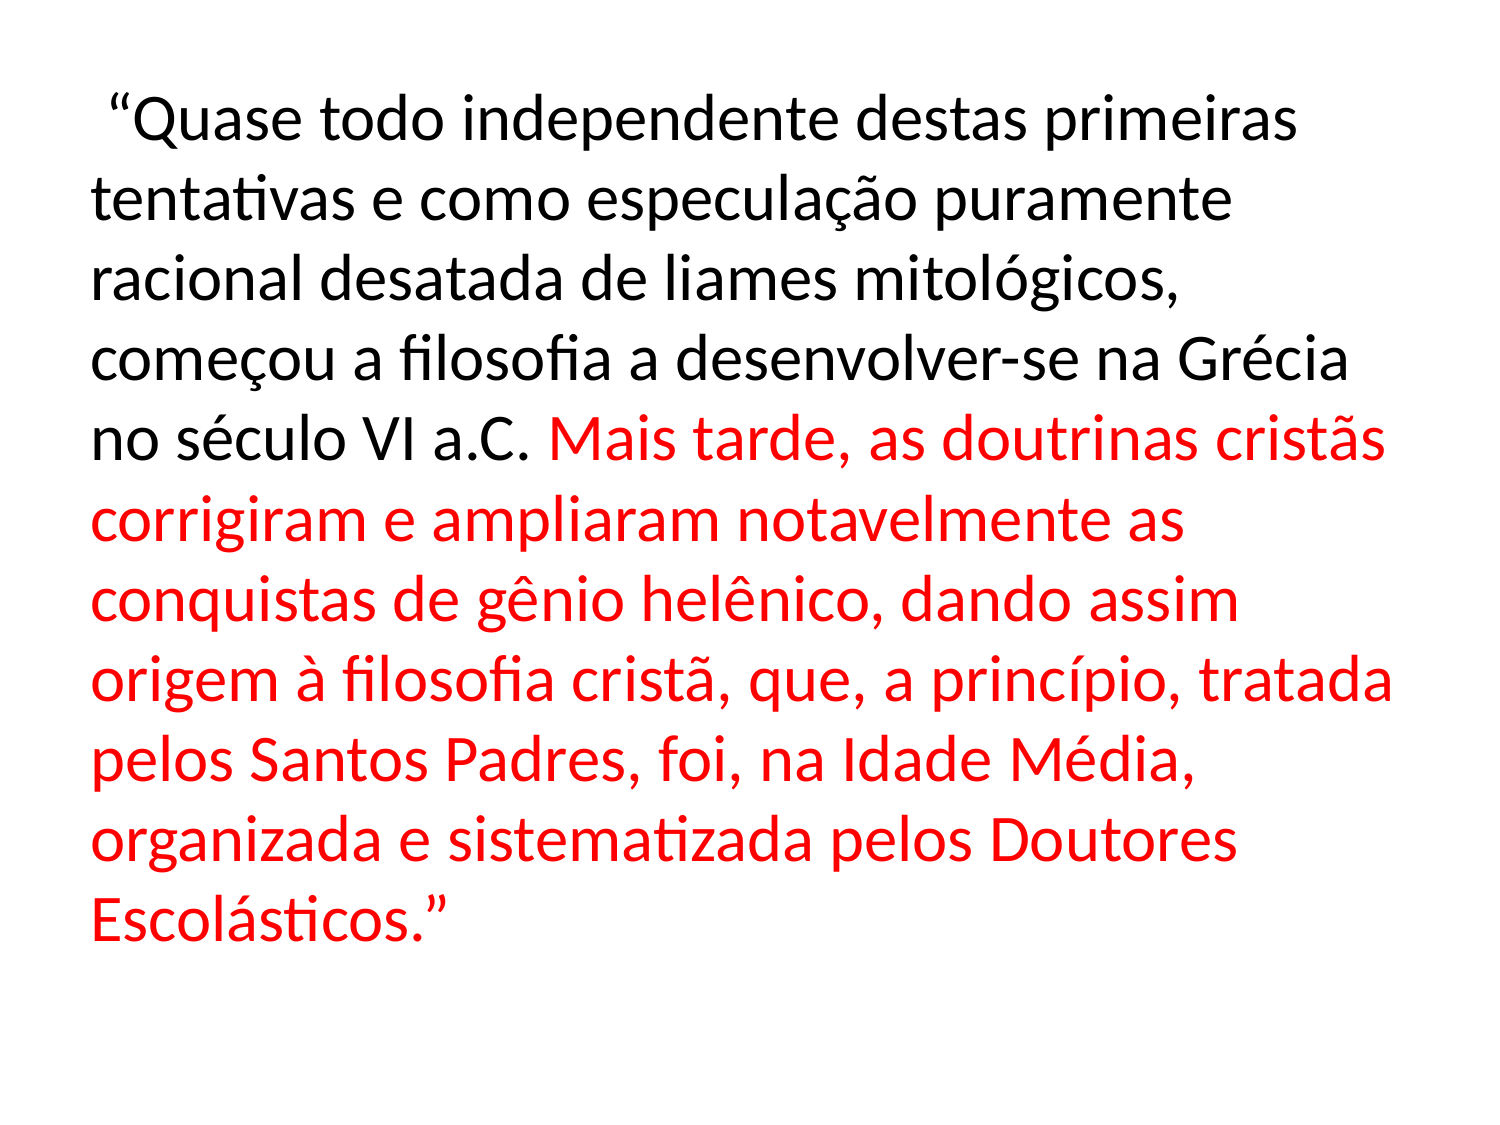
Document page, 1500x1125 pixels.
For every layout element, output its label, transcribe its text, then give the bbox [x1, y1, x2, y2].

list “Quase todo independente destas primeiras tentativas e como especulação puramente racional desatada de liames mitológicos, começou a filosofia a desenvolver-se na Grécia no século VI a.C. Mais tarde, as doutrinas cristãs corrigiram e ampliaram notavelmente as conquistas de gênio helênico, dando assim origem à filosofia cristã, que, a princípio, tratada pelos Santos Padres, foi, na Idade Média, organizada e sistematizada pelos Doutores Escolásticos.” [75, 66, 1425, 1071]
